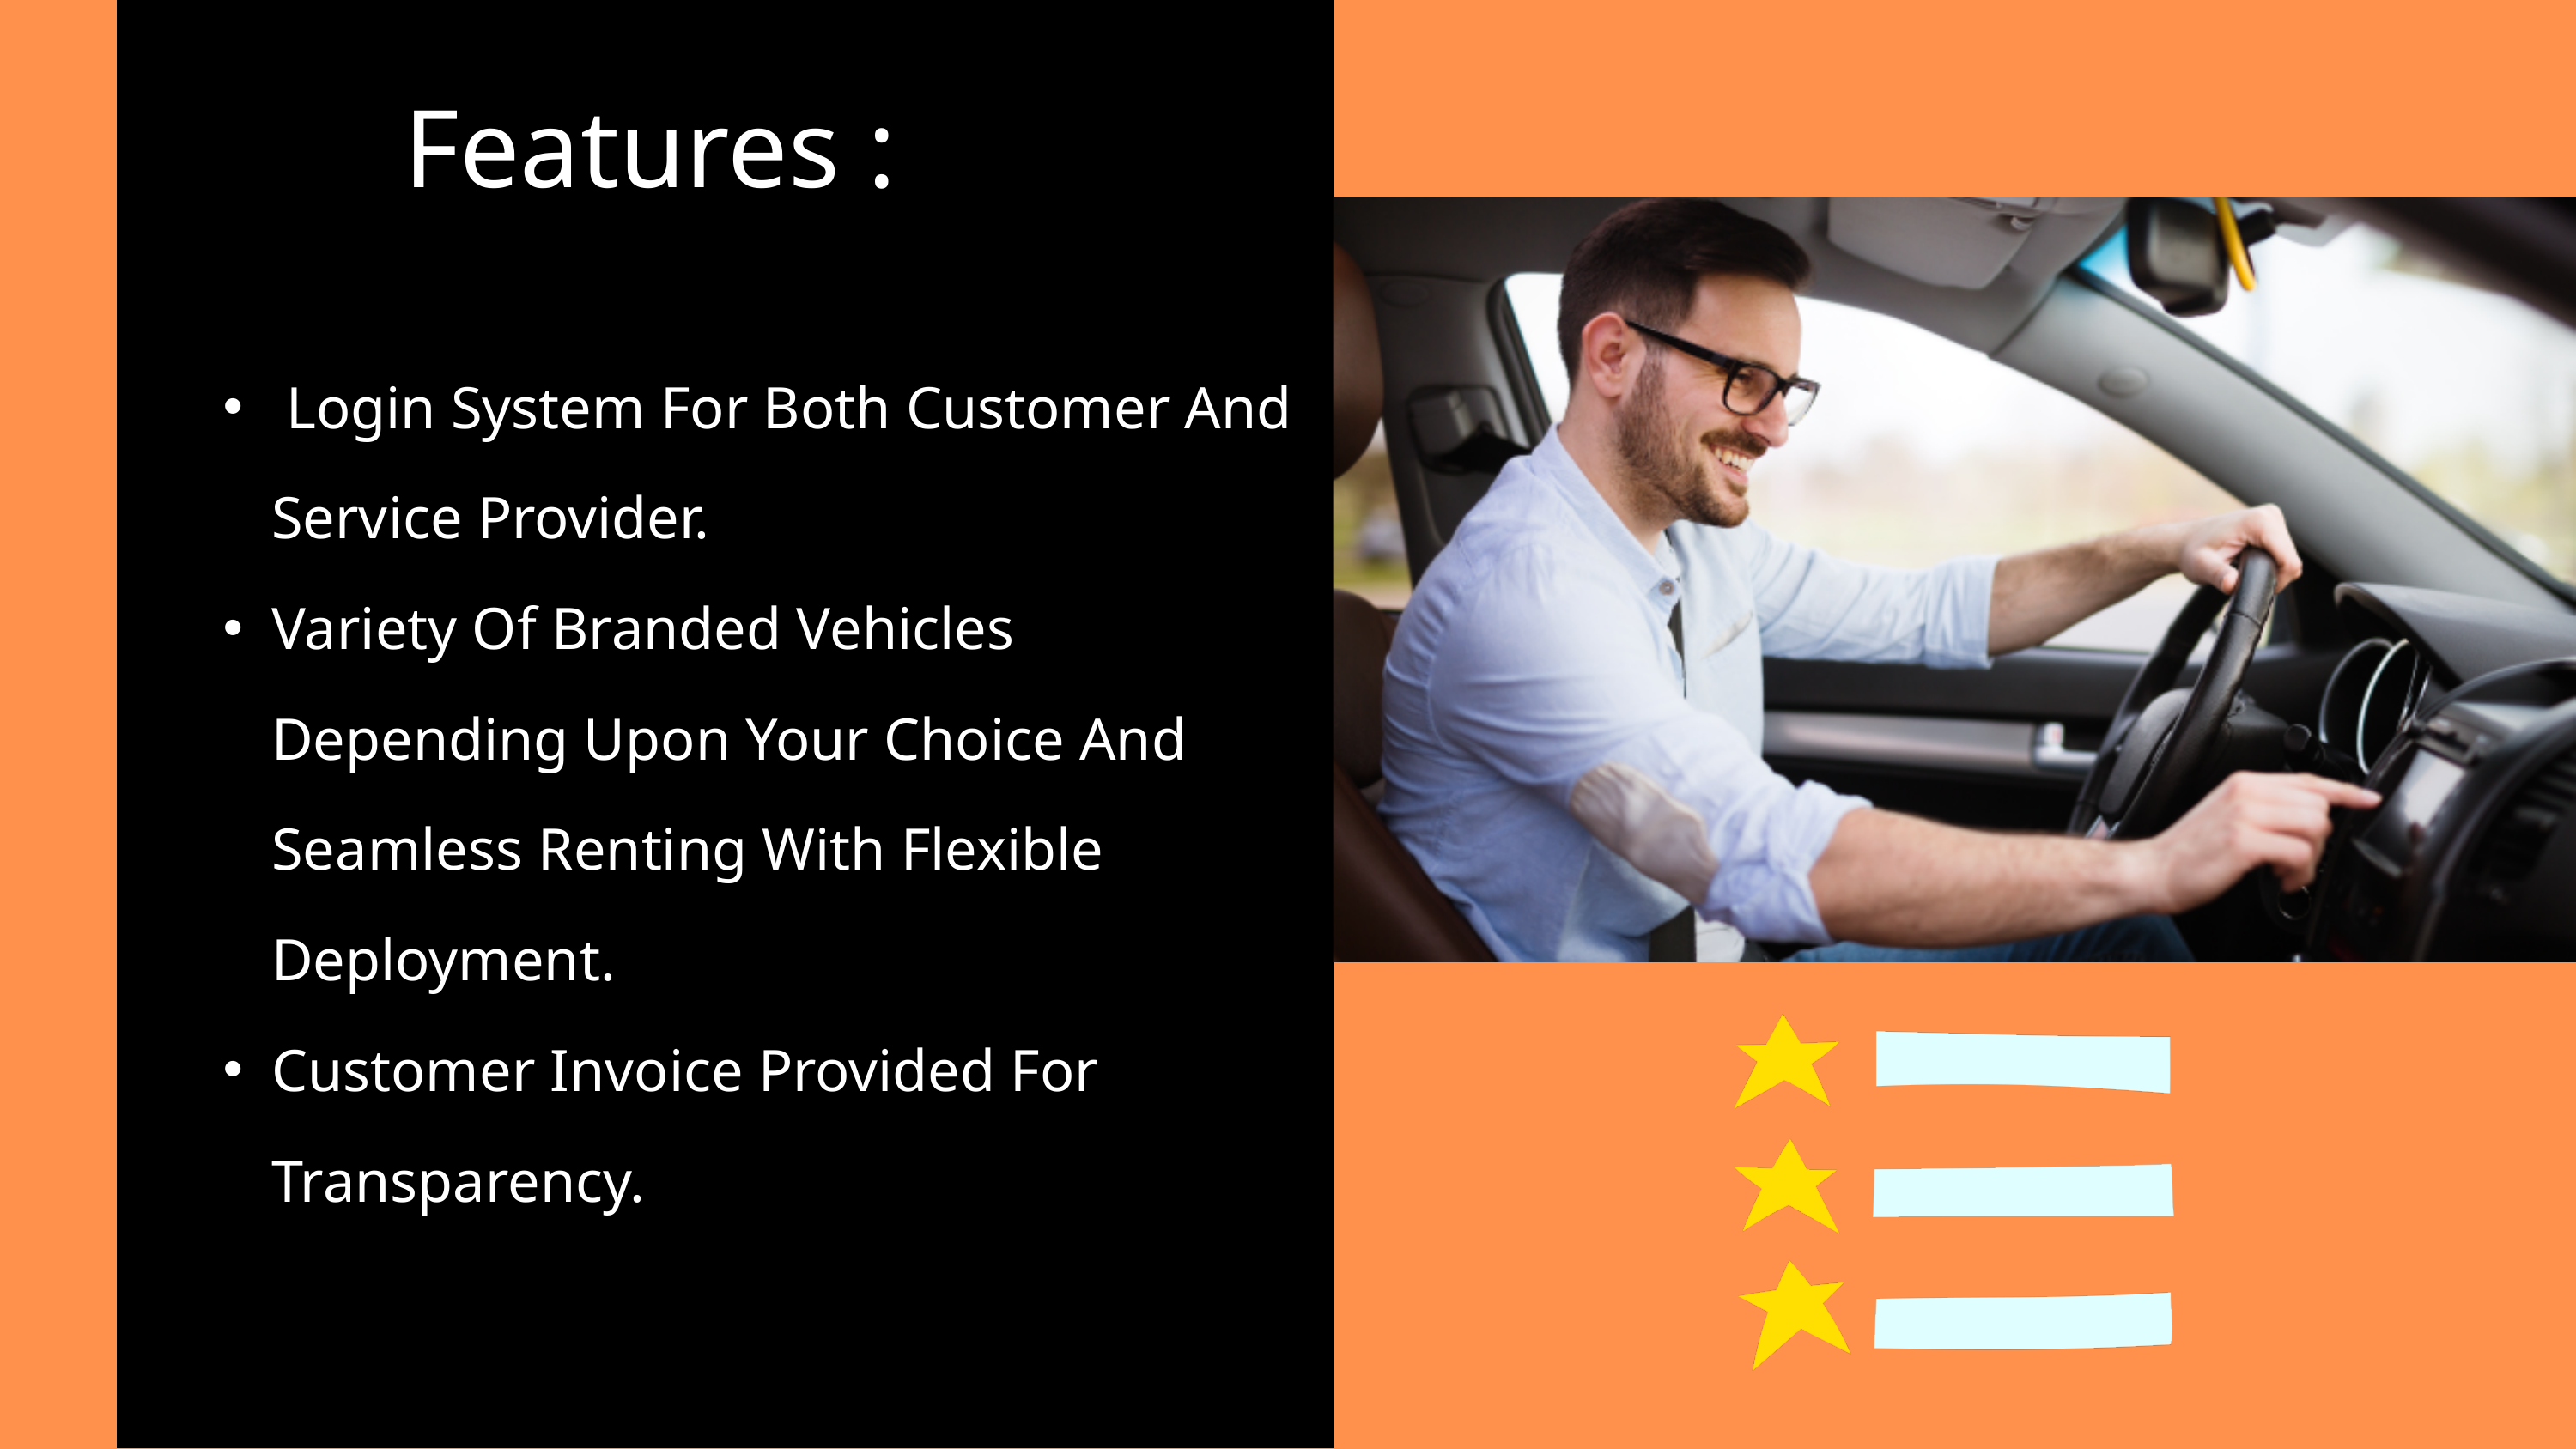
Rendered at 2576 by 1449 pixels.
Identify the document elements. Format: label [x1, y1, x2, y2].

text_box [116, 0, 2576, 1449]
